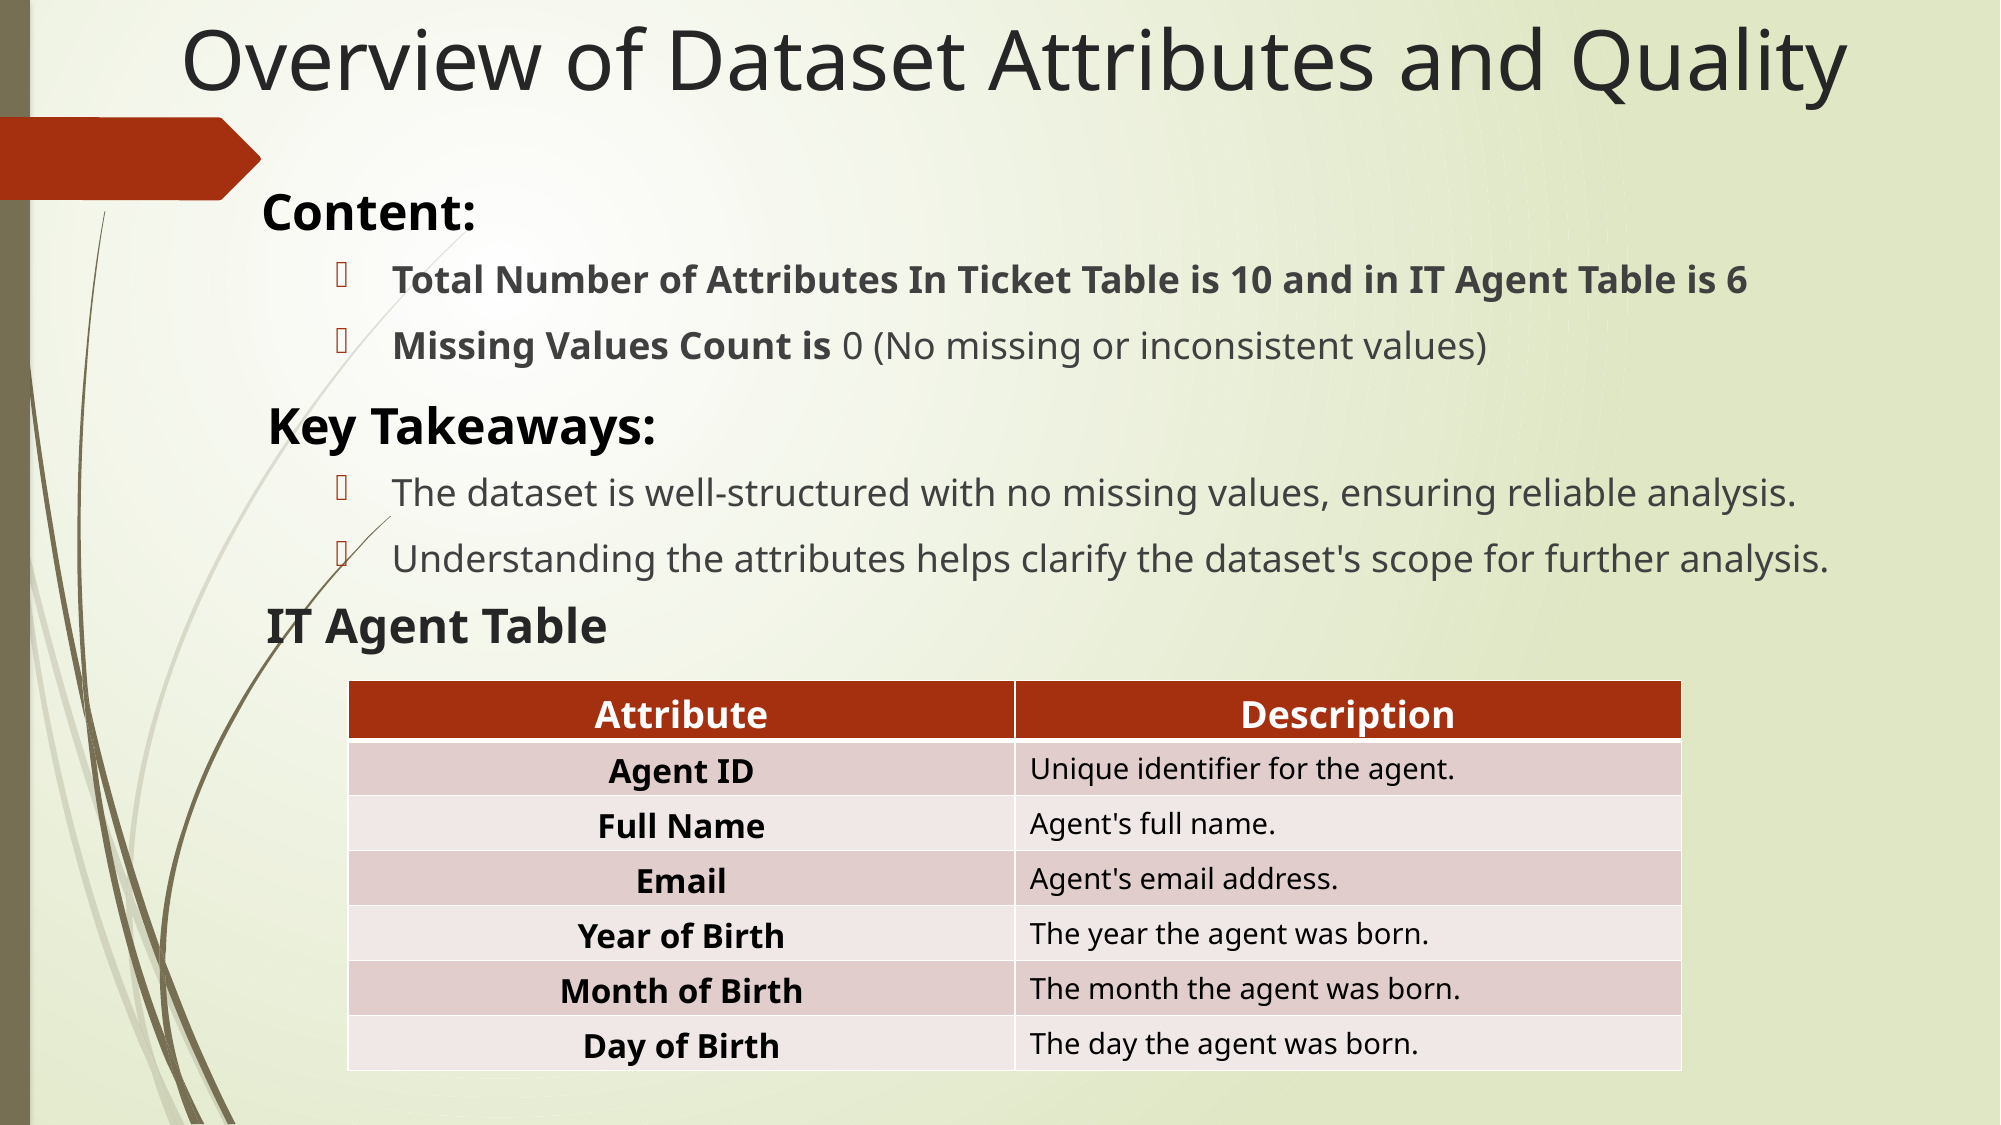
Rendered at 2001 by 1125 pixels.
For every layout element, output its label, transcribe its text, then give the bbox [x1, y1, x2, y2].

table_header Description [1016, 681, 1681, 738]
table_cell Month of Birth [349, 961, 1014, 1015]
table_header Attribute [349, 681, 1014, 738]
table_cell Day of Birth [349, 1016, 1014, 1070]
table_cell Agent's full name. [1016, 796, 1681, 850]
list Total Number of Attributes In Ticket Table is 10 and in IT Agent Table is 6 Missing Values Count is 0 (No missing or inconsistent values) [320, 249, 1887, 380]
table_cell Year of Birth [349, 906, 1014, 960]
table_cell Full Name [349, 796, 1014, 850]
text_box Content: [246, 173, 492, 248]
table_cell Unique identifier for the agent. [1016, 743, 1681, 795]
table_cell The month the agent was born. [1016, 961, 1681, 1015]
table_cell The year the agent was born. [1016, 906, 1681, 960]
table_cell Agent's email address. [1016, 851, 1681, 905]
text_box IT Agent Table [249, 587, 626, 667]
text_box Key Takeaways: [252, 387, 672, 463]
table_cell Agent ID [349, 743, 1014, 795]
table_cell Email [349, 851, 1014, 905]
text_box The dataset is well-structured with no missing values, ensuring reliable analysis. Understanding the attributes helps clarify the dataset's scope for further analysis. [320, 461, 1887, 593]
title Overview of Dataset Attributes and Quality [30, 0, 2000, 204]
table_cell The day the agent was born. [1016, 1016, 1681, 1070]
